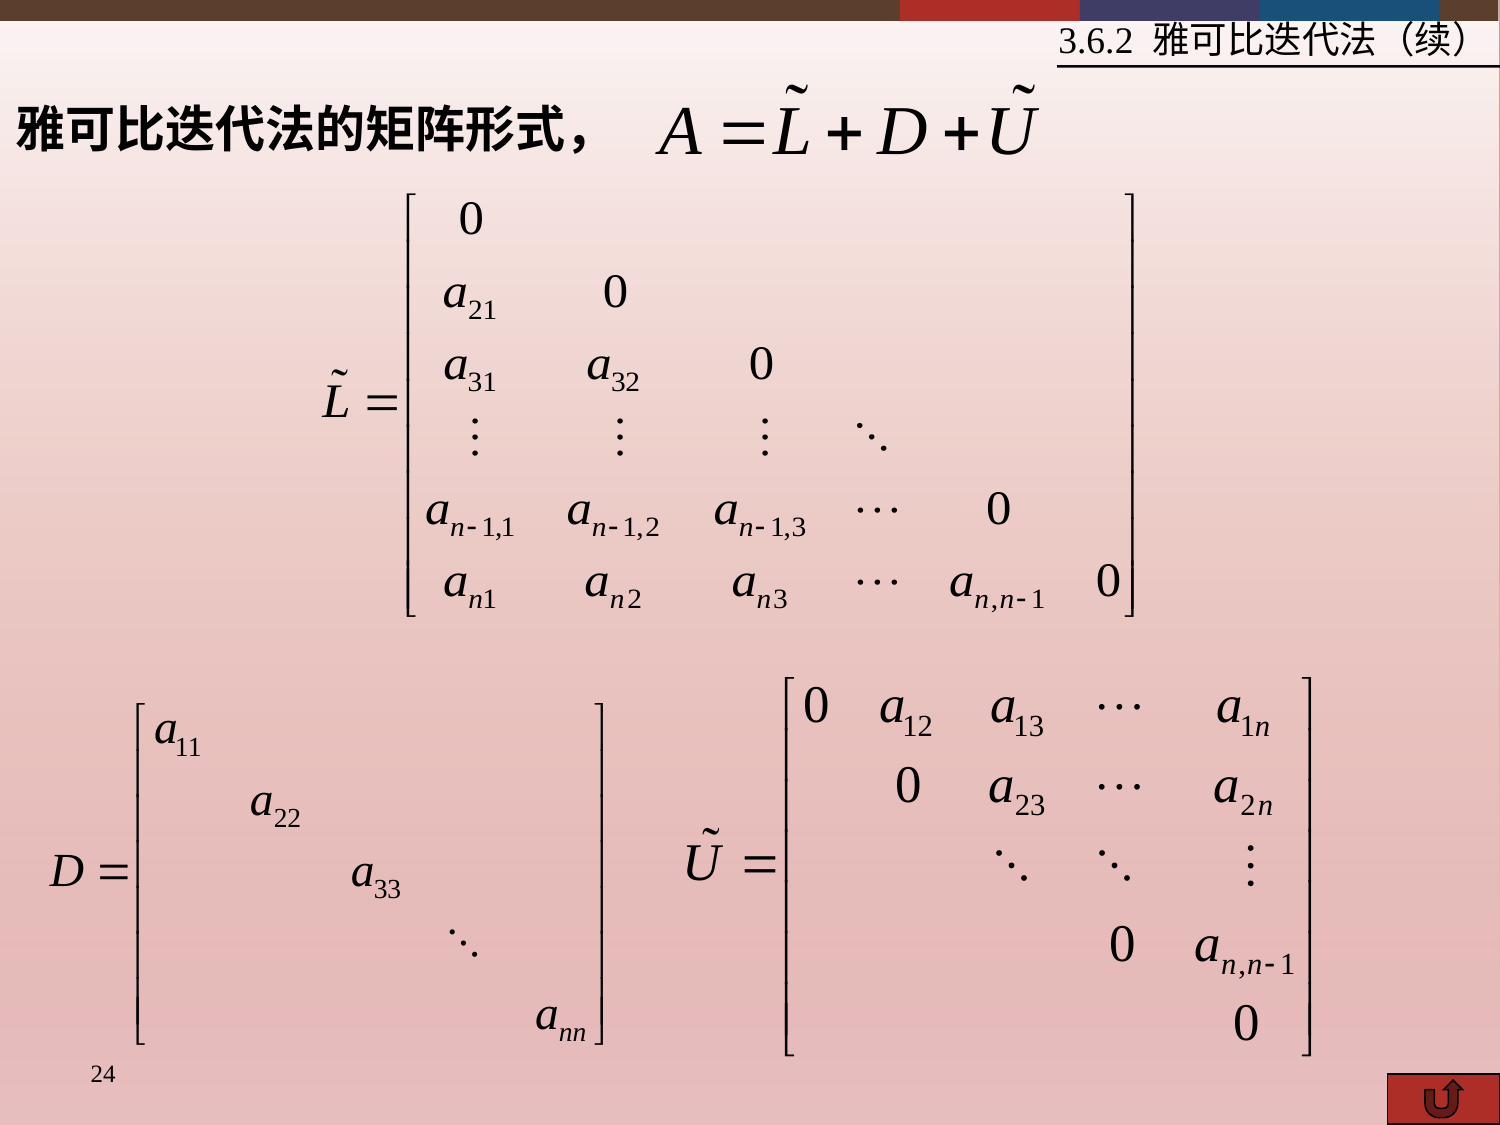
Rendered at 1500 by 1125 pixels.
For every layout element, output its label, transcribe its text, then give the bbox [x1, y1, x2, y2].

list 雅可比迭代法的矩阵形式， [0, 90, 792, 185]
text_box [1387, 1073, 1500, 1124]
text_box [678, 668, 1333, 1067]
slide_number 24 [75, 1058, 426, 1103]
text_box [643, 77, 1058, 173]
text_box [40, 691, 621, 1058]
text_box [312, 184, 1153, 628]
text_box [1047, 0, 1500, 70]
